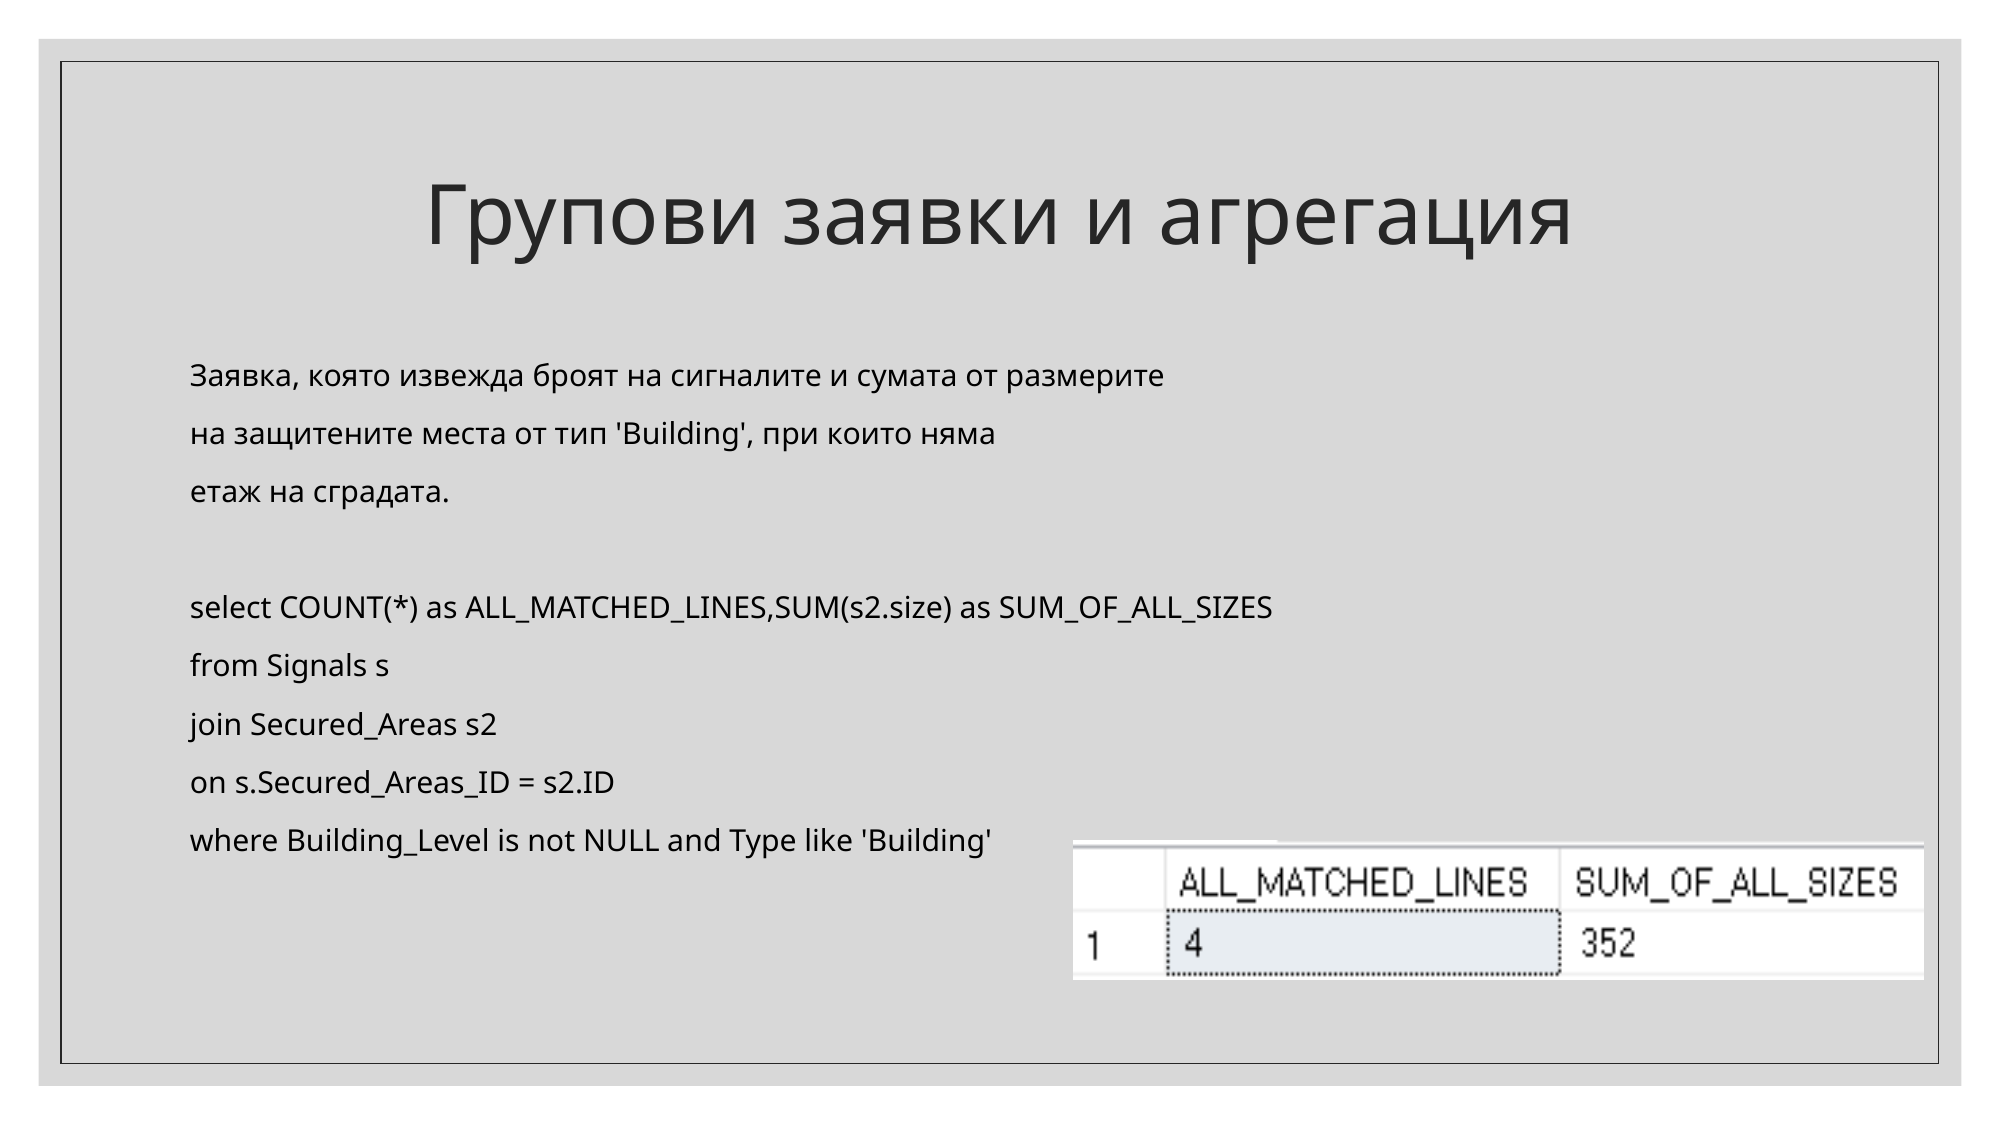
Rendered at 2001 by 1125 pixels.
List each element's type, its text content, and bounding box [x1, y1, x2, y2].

title Групови заявки и агрегация [174, 105, 1825, 331]
list Заявка, която извежда броят на сигналите и сумата от размерите на защитените места от тип 'Building', при които няма етаж на сградата. select COUNT(*) as ALL_MATCHED_LINES,SUM(s2.size) as SUM_OF_ALL_SIZES from Signals s join Secured_Areas s2 on s.Secured_Areas_ID = s2.ID where Building_Level is not NULL and Type like 'Building' [174, 345, 1825, 866]
picture [1073, 840, 1924, 980]
